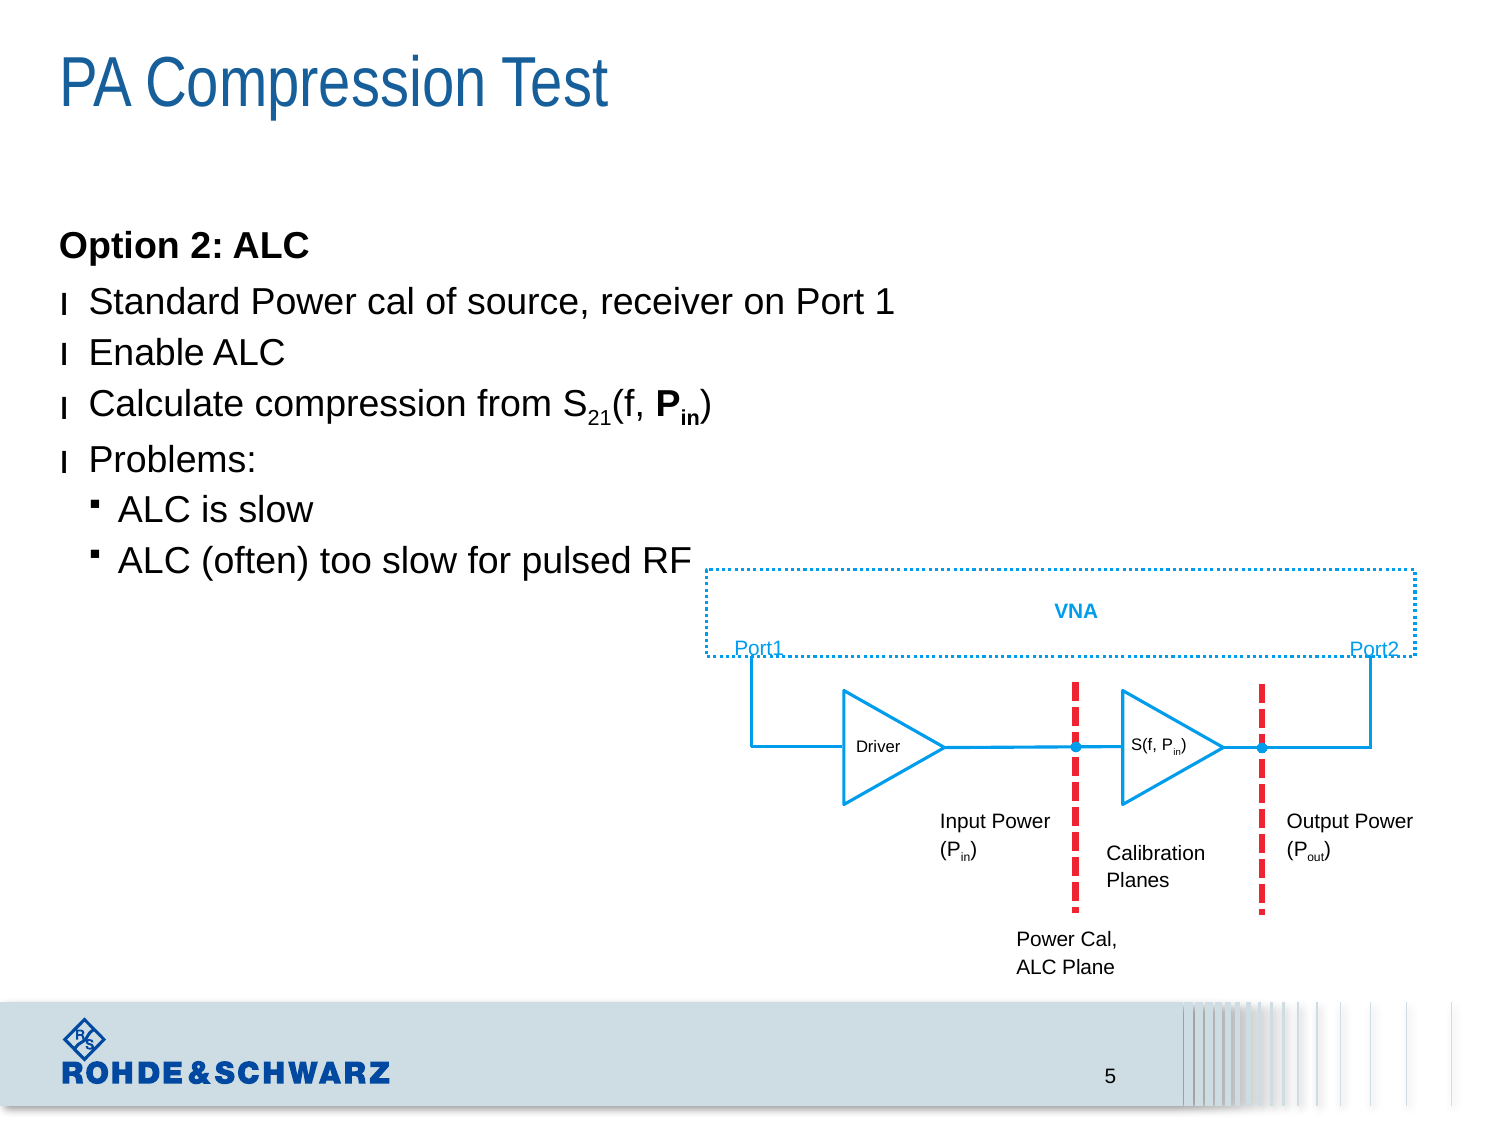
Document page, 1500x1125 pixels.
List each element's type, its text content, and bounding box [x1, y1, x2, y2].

list Option 2: ALC [59, 224, 1418, 266]
slide_number 5 [1033, 1062, 1117, 1093]
list Standard Power cal of source, receiver on Port 1 Enable ALC Calculate compression from S21(f, Pin) Problems: ALC is slow ALC (often) too slow for pulsed RF [59, 271, 1418, 993]
title PA Compression Test [59, 35, 1418, 213]
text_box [706, 569, 1471, 953]
